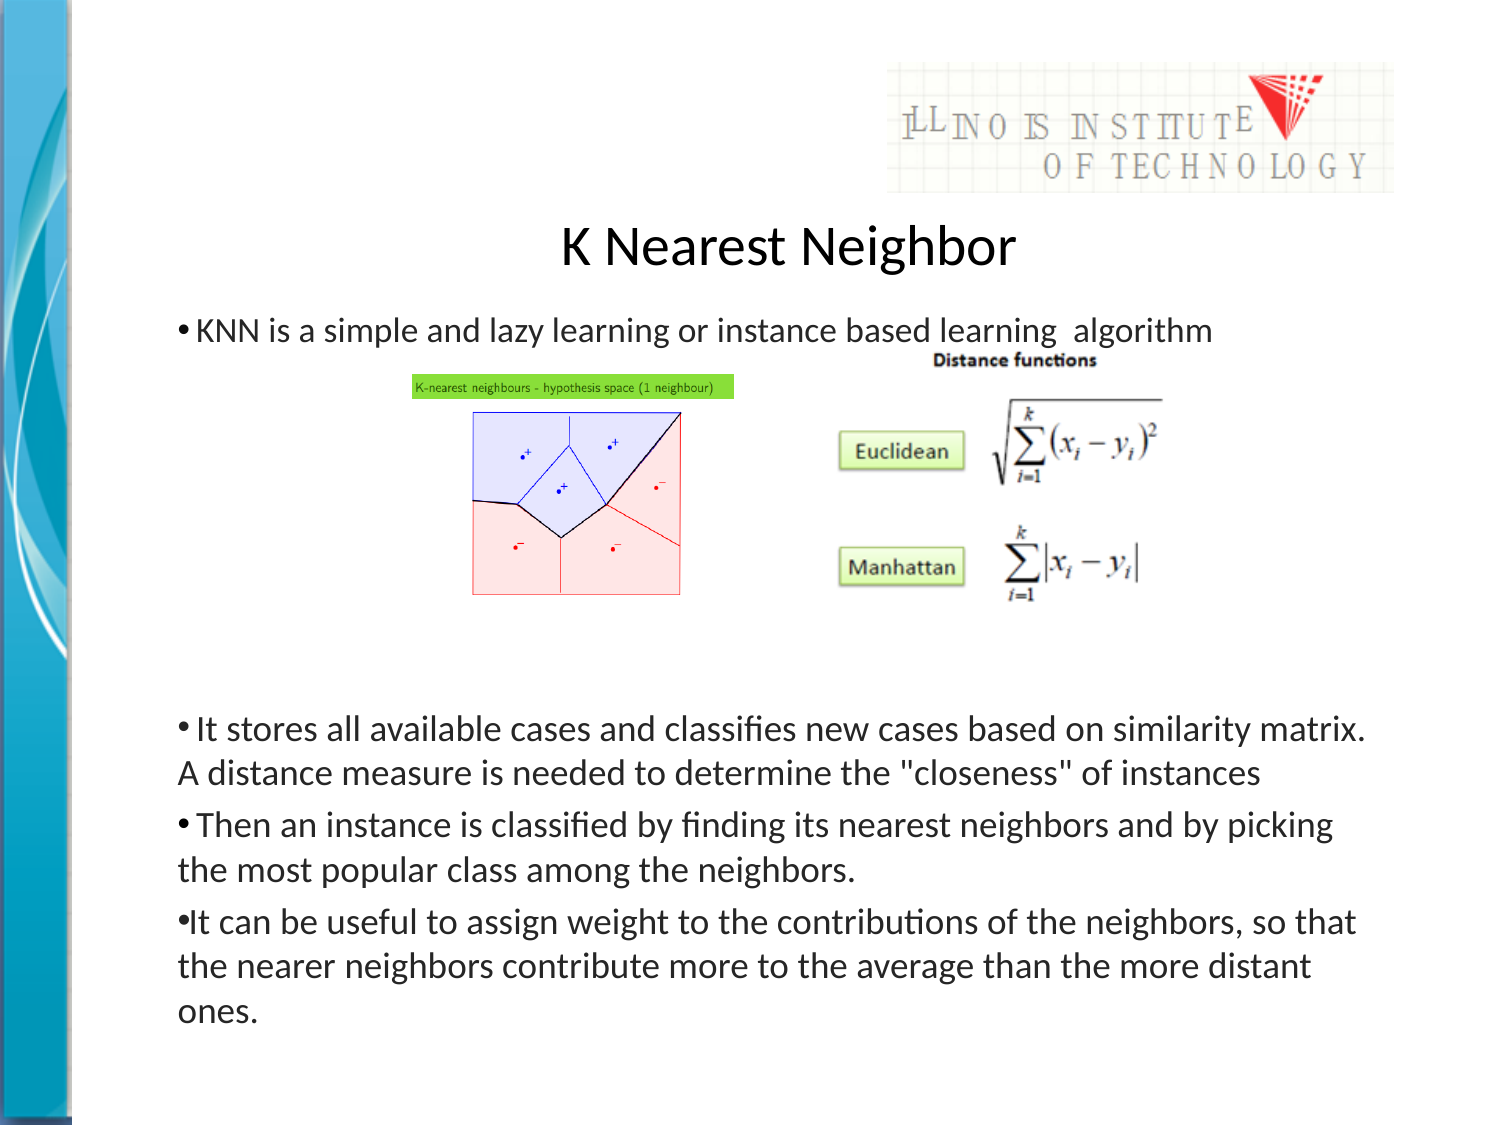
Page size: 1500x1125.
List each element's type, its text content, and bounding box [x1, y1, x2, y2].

picture [887, 62, 1394, 193]
picture [412, 374, 734, 606]
picture [0, 0, 73, 1125]
title K Nearest Neighbor [112, 187, 1388, 288]
picture [824, 349, 1185, 613]
subtitle KNN is a simple and lazy learning or instance based learning algorithm It stores all available cases and classifies new cases based on similarity matrix. A distance measure is needed to determine the "closeness" of instances Then an instance is classified by finding its nearest neighbors and by picking the most popular class among the neighbors. It can be useful to assign weight to the contributions of the neighbors, so that the nearer neighbors contribute more to the average than the more distant ones. [162, 299, 1400, 1050]
